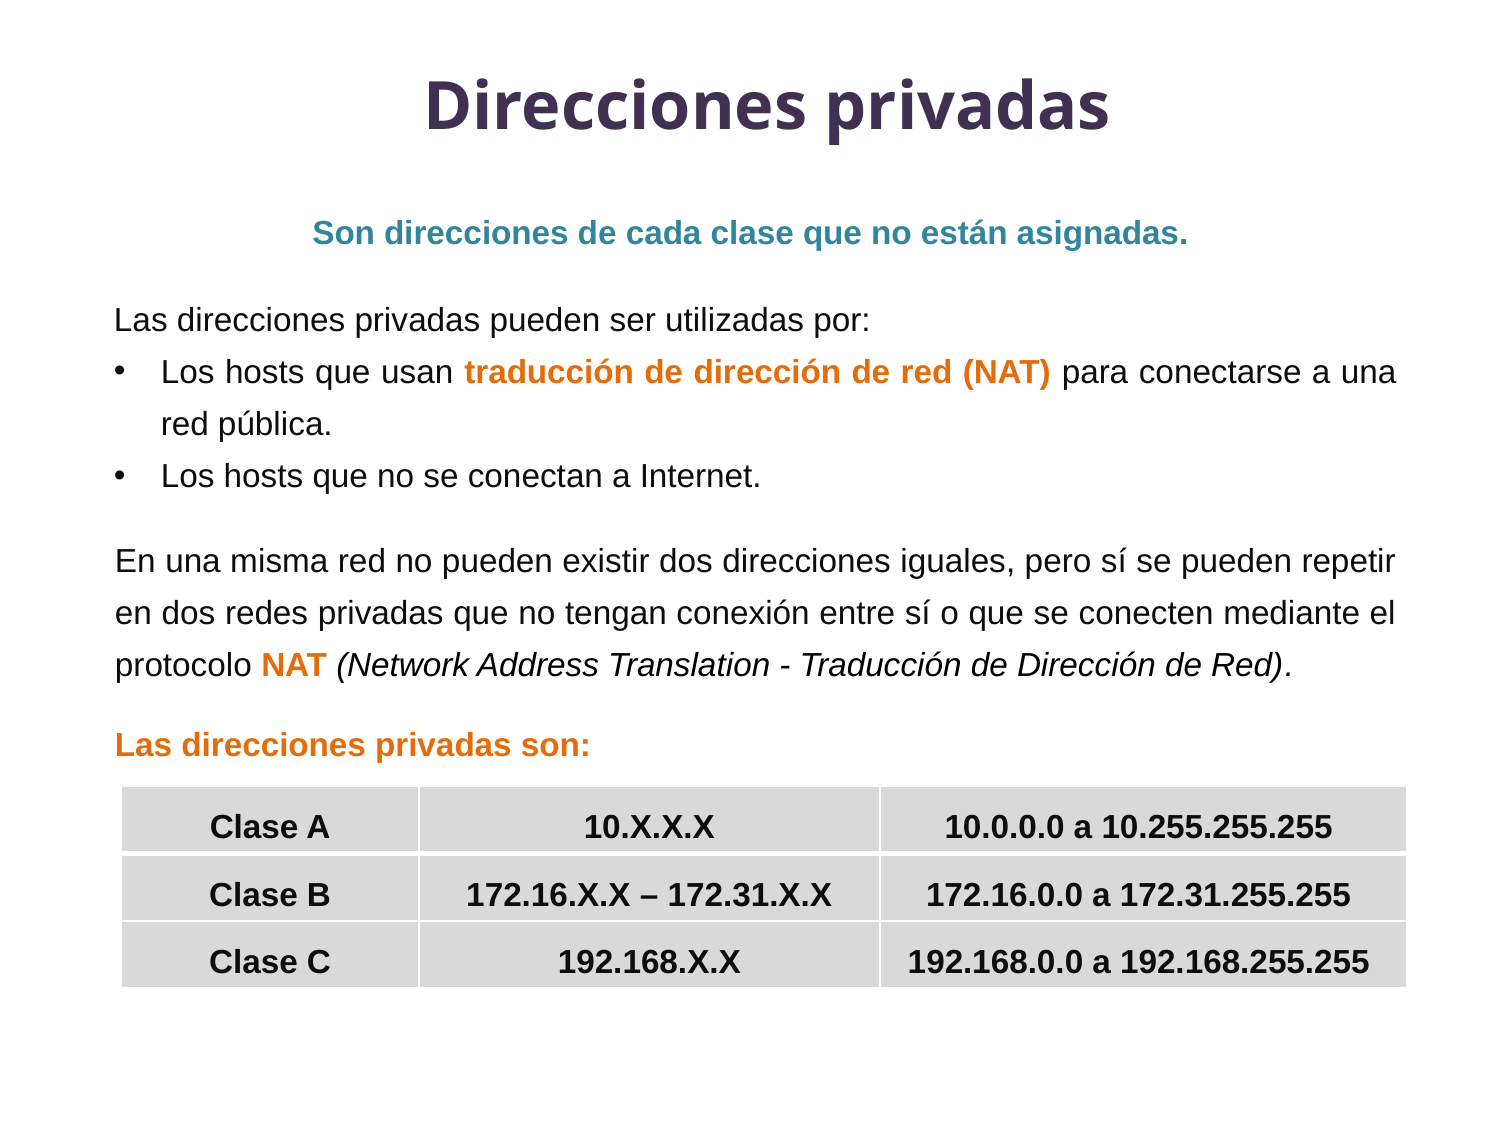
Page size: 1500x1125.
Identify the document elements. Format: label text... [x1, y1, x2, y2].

table_cell 172.16.X.X – 172.31.X.X [420, 856, 879, 920]
table_header 10.X.X.X [420, 787, 879, 851]
table_cell 192.168.0.0 a 192.168.255.255 [881, 922, 1406, 987]
text_box Son direcciones de cada clase que no están asignadas. [94, 197, 1407, 259]
text_box Direcciones privadas [23, 8, 1495, 197]
table_cell 192.168.X.X [420, 922, 879, 987]
text_box Las direcciones privadas pueden ser utilizadas por: Los hosts que usan traducción de dirección de red (NAT) para conectarse a una red pública. Los hosts que no se conectan a Internet. [99, 278, 1412, 502]
text_box Las direcciones privadas son: [100, 704, 1413, 771]
table_header 10.0.0.0 a 10.255.255.255 [881, 787, 1406, 851]
text_box En una misma red no pueden existir dos direcciones iguales, pero sí se pueden repetir en dos redes privadas que no tengan conexión entre sí o que se conecten mediante el protocolo NAT (Network Address Translation - Traducción de Dirección de Red). [100, 519, 1413, 691]
table_cell Clase B [122, 856, 418, 920]
table_cell 172.16.0.0 a 172.31.255.255 [881, 856, 1406, 920]
table_header Clase A [122, 787, 418, 851]
table_cell Clase C [122, 922, 418, 987]
